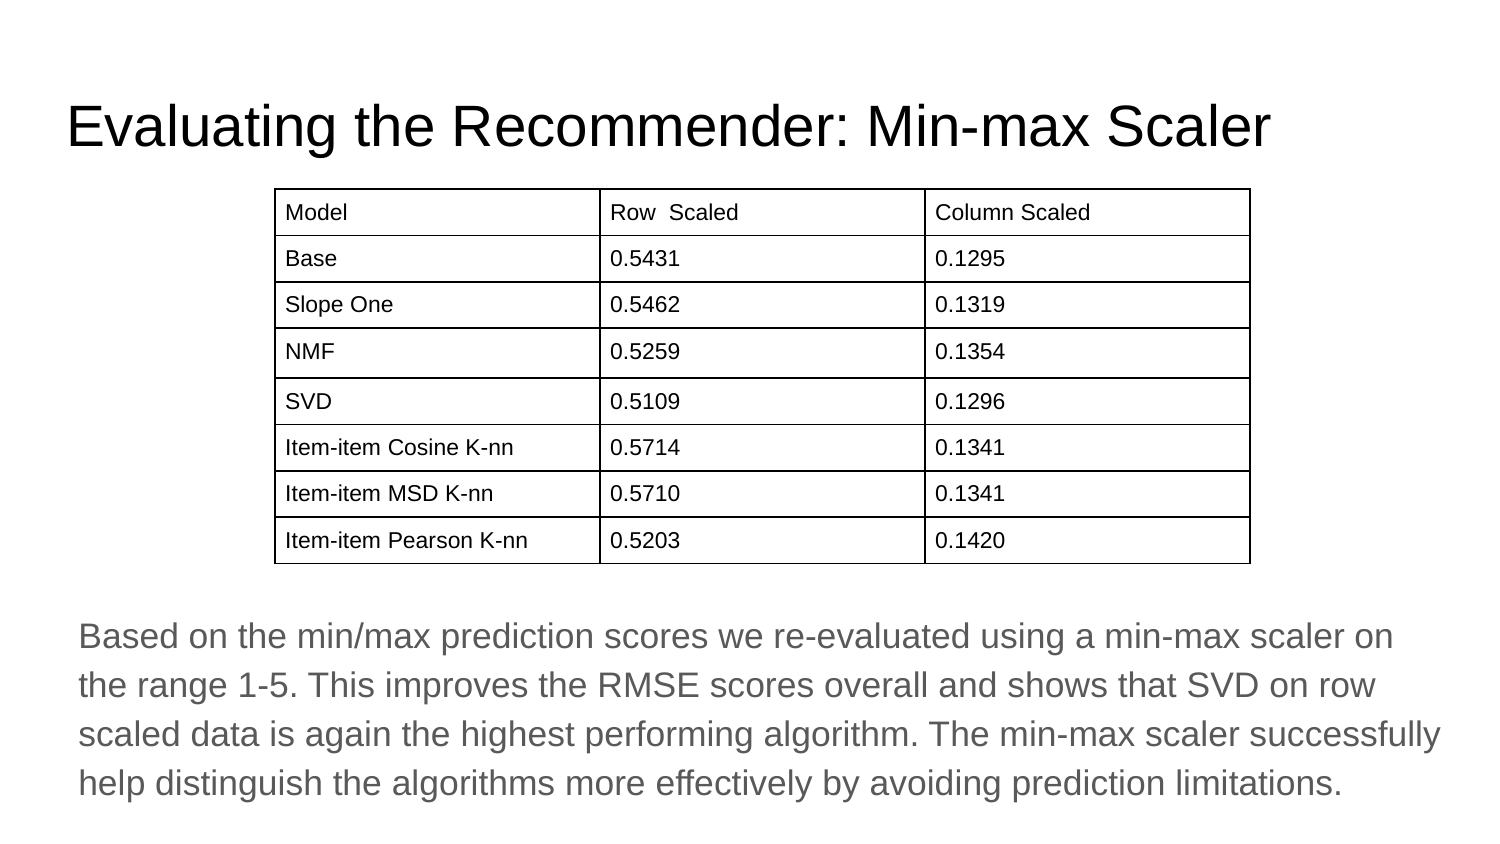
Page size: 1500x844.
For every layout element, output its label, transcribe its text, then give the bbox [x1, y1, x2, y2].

table_cell 0.1354 [926, 329, 1249, 377]
table_cell Slope One [276, 283, 599, 327]
table_cell 0.1420 [926, 518, 1249, 563]
table_header Row Scaled [601, 190, 924, 235]
table_cell 0.5259 [601, 329, 924, 377]
table_cell 0.1295 [926, 236, 1249, 281]
table_cell 0.5109 [601, 379, 924, 424]
table_cell 0.1341 [926, 472, 1249, 516]
table_cell 0.5203 [601, 518, 924, 563]
table_header Model [276, 190, 599, 235]
table_cell 0.1296 [926, 379, 1249, 424]
table_cell 0.1341 [926, 425, 1249, 470]
title Evaluating the Recommender: Min-max Scaler [51, 72, 1449, 167]
table_cell Item-item MSD K-nn [276, 472, 599, 516]
table_cell Base [276, 236, 599, 281]
table_cell Item-item Cosine K-nn [276, 425, 599, 470]
table_header Column Scaled [926, 190, 1249, 235]
table_cell 0.5431 [601, 236, 924, 281]
table_cell 0.5710 [601, 472, 924, 516]
table_cell 0.5462 [601, 283, 924, 327]
table_cell SVD [276, 379, 599, 424]
table_cell Item-item Pearson K-nn [276, 518, 599, 563]
list Based on the min/max prediction scores we re-evaluated using a min-max scaler on the range 1-5. This improves the RMSE scores overall and shows that SVD on row scaled data is again the highest performing algorithm. The min-max scaler successfully help distinguish the algorithms more effectively by avoiding prediction limitations. [63, 592, 1462, 844]
table_cell 0.1319 [926, 283, 1249, 327]
table_cell NMF [276, 329, 599, 377]
table_cell 0.5714 [601, 425, 924, 470]
